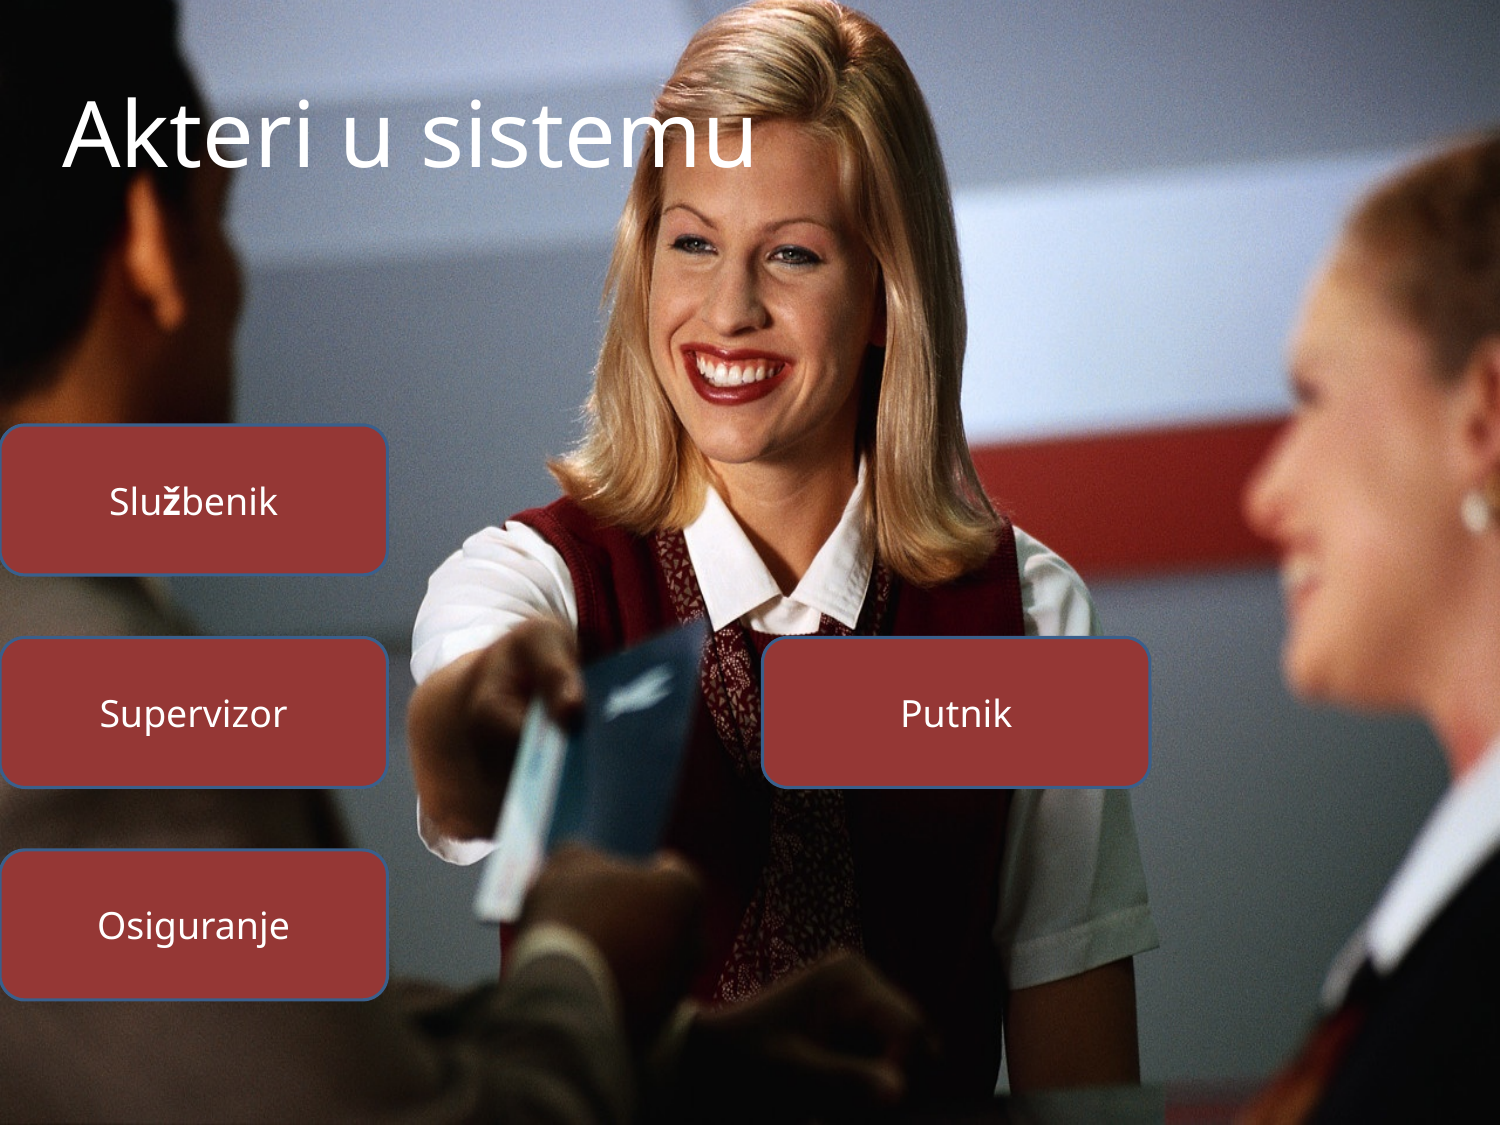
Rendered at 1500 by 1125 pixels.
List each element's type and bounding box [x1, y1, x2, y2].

list [0, 0, 1500, 1125]
